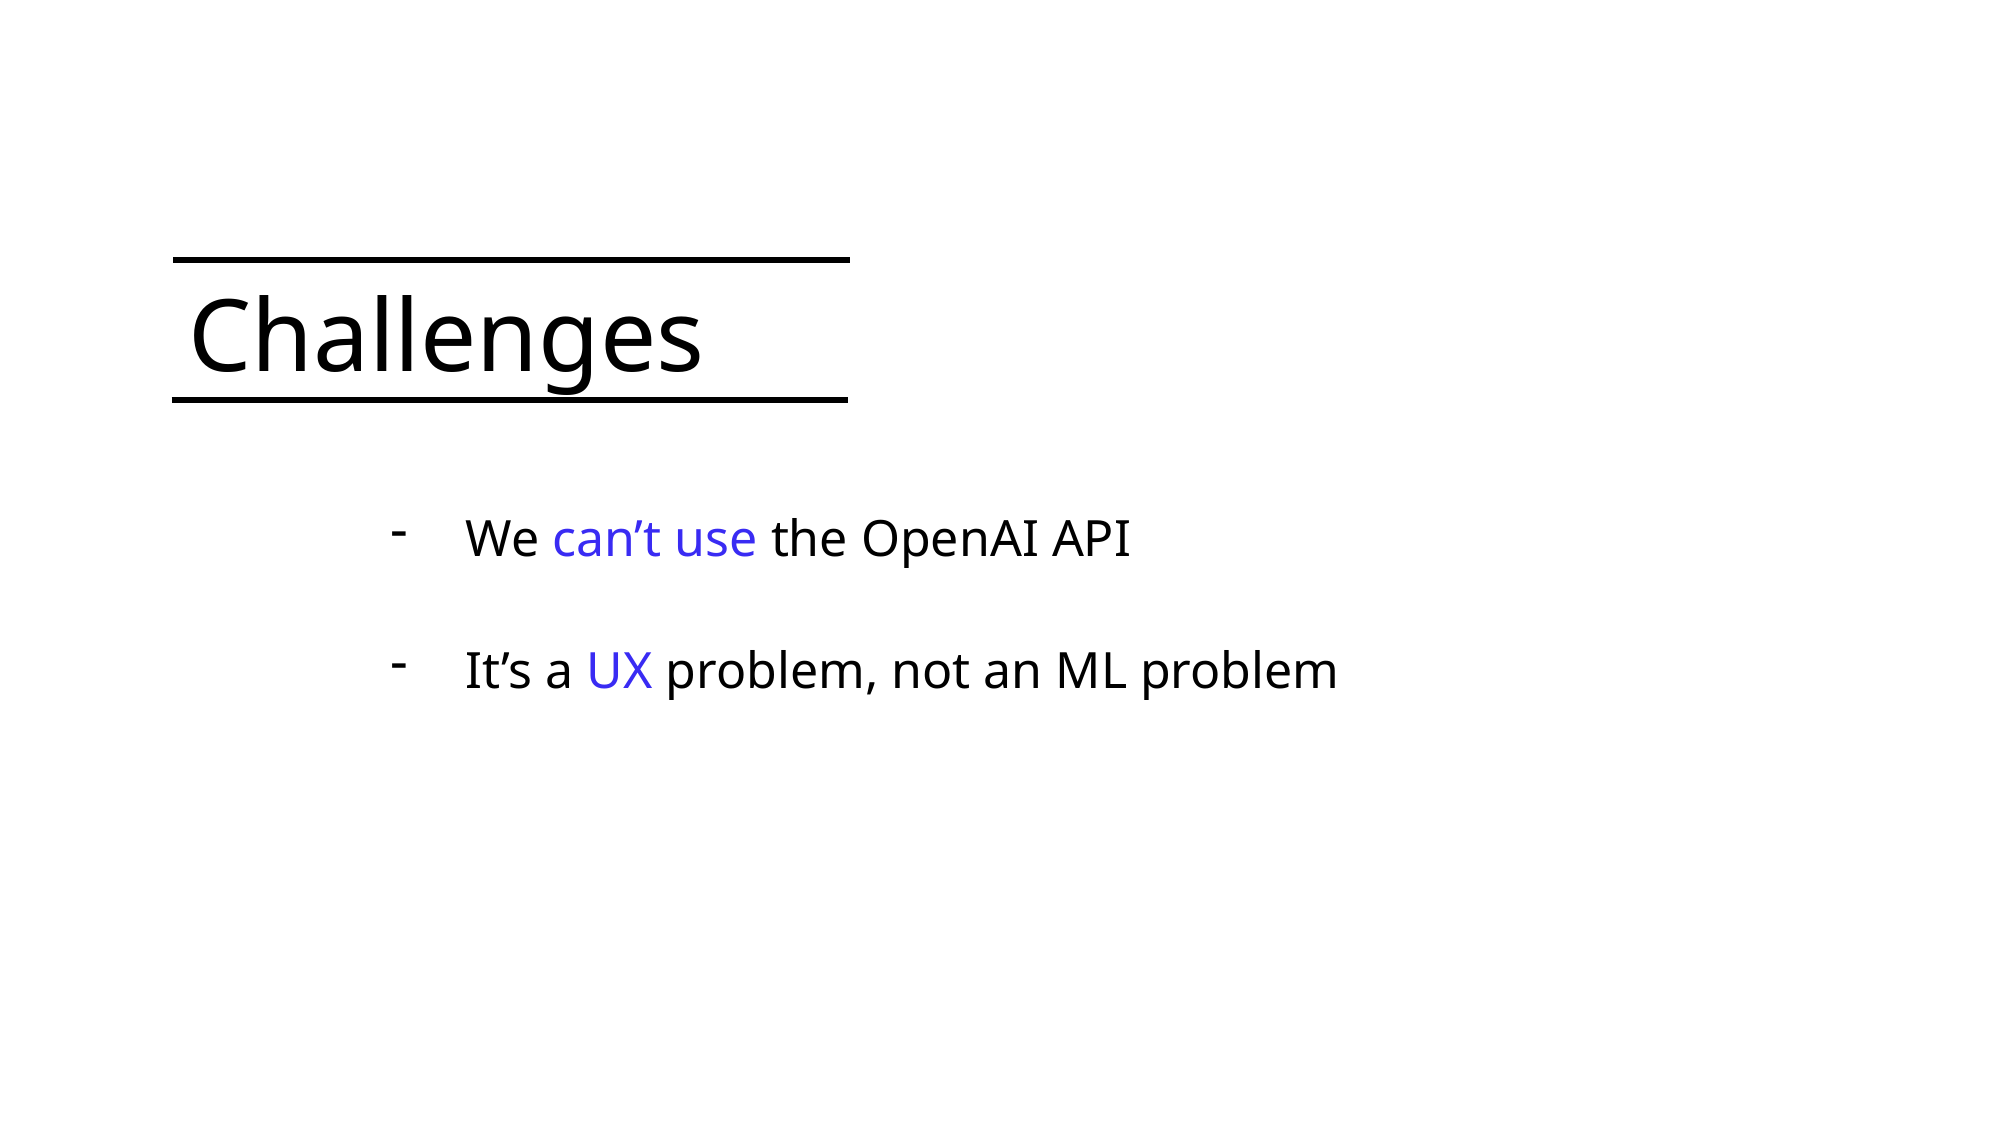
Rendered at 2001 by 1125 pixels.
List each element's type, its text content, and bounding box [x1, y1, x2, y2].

text_box Challenges [173, 264, 866, 399]
text_box We can’t use the OpenAI API It’s a UX problem, not an ML problem [375, 499, 1506, 833]
